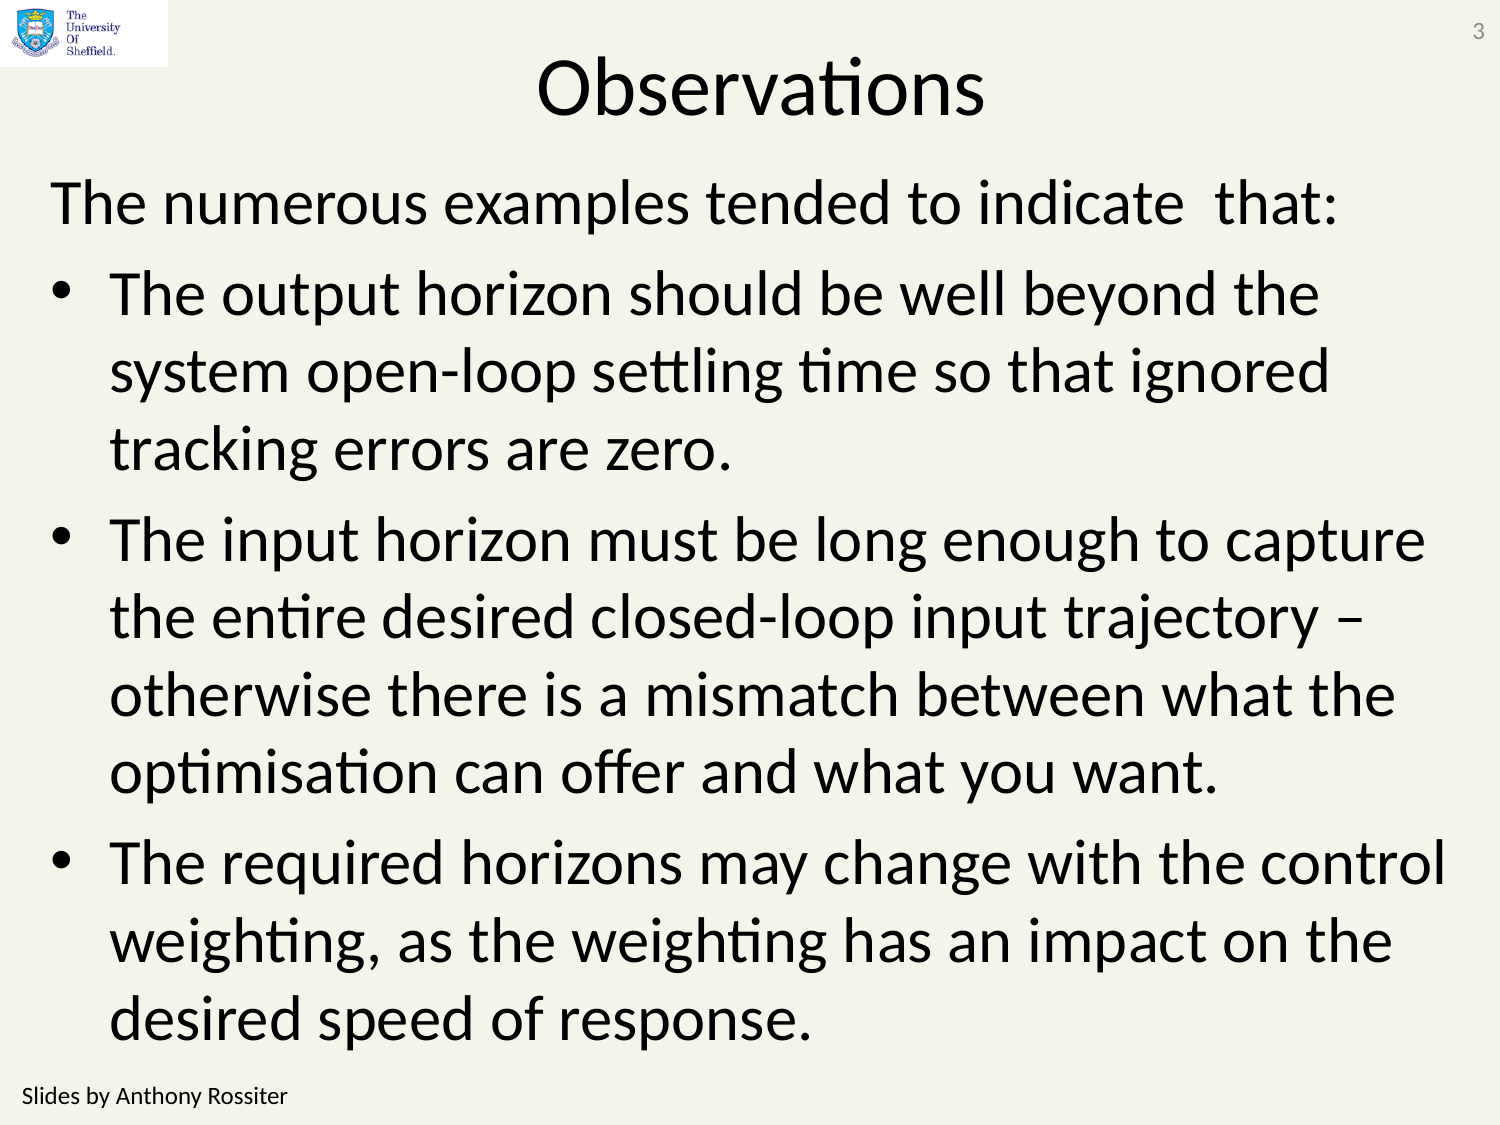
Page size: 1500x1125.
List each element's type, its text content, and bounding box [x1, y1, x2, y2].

footer Slides by Anthony Rossiter [0, 1065, 317, 1125]
list The numerous examples tended to indicate that: The output horizon should be well beyond the system open-loop settling time so that ignored tracking errors are zero. The input horizon must be long enough to capture the entire desired closed-loop input trajectory – otherwise there is a mismatch between what the optimisation can offer and what you want. The required horizons may change with the control weighting, as the weighting has an impact on the desired speed of response. [35, 152, 1465, 1079]
picture [0, 0, 168, 67]
title Observations [105, 23, 1418, 141]
slide_number 3 [1335, 0, 1500, 60]
